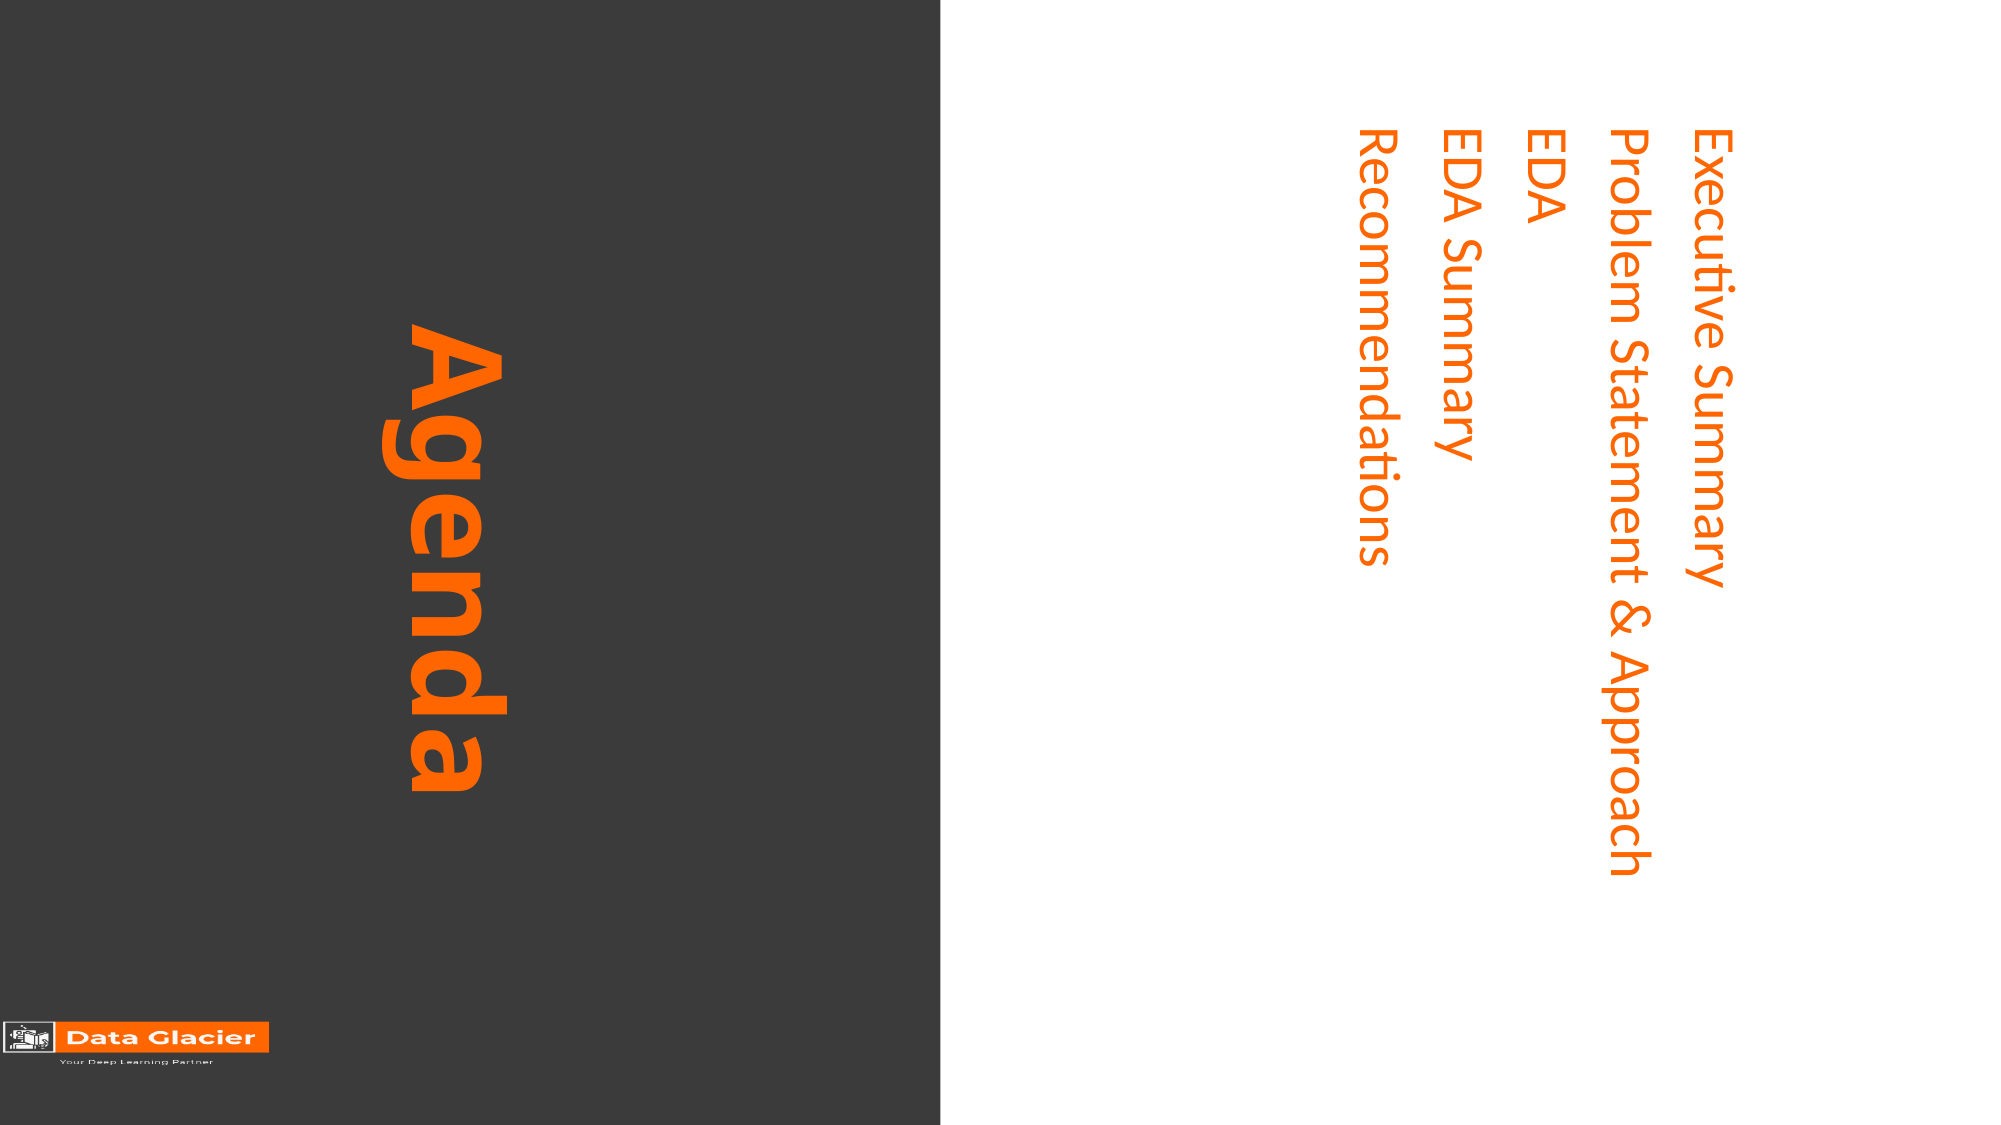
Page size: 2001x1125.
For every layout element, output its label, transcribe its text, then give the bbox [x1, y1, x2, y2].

picture [0, 961, 272, 1125]
subtitle Executive Summary Problem Statement & Approach EDA EDA Summary Recommendations [940, 0, 2000, 1125]
title Agenda [0, 0, 940, 1125]
